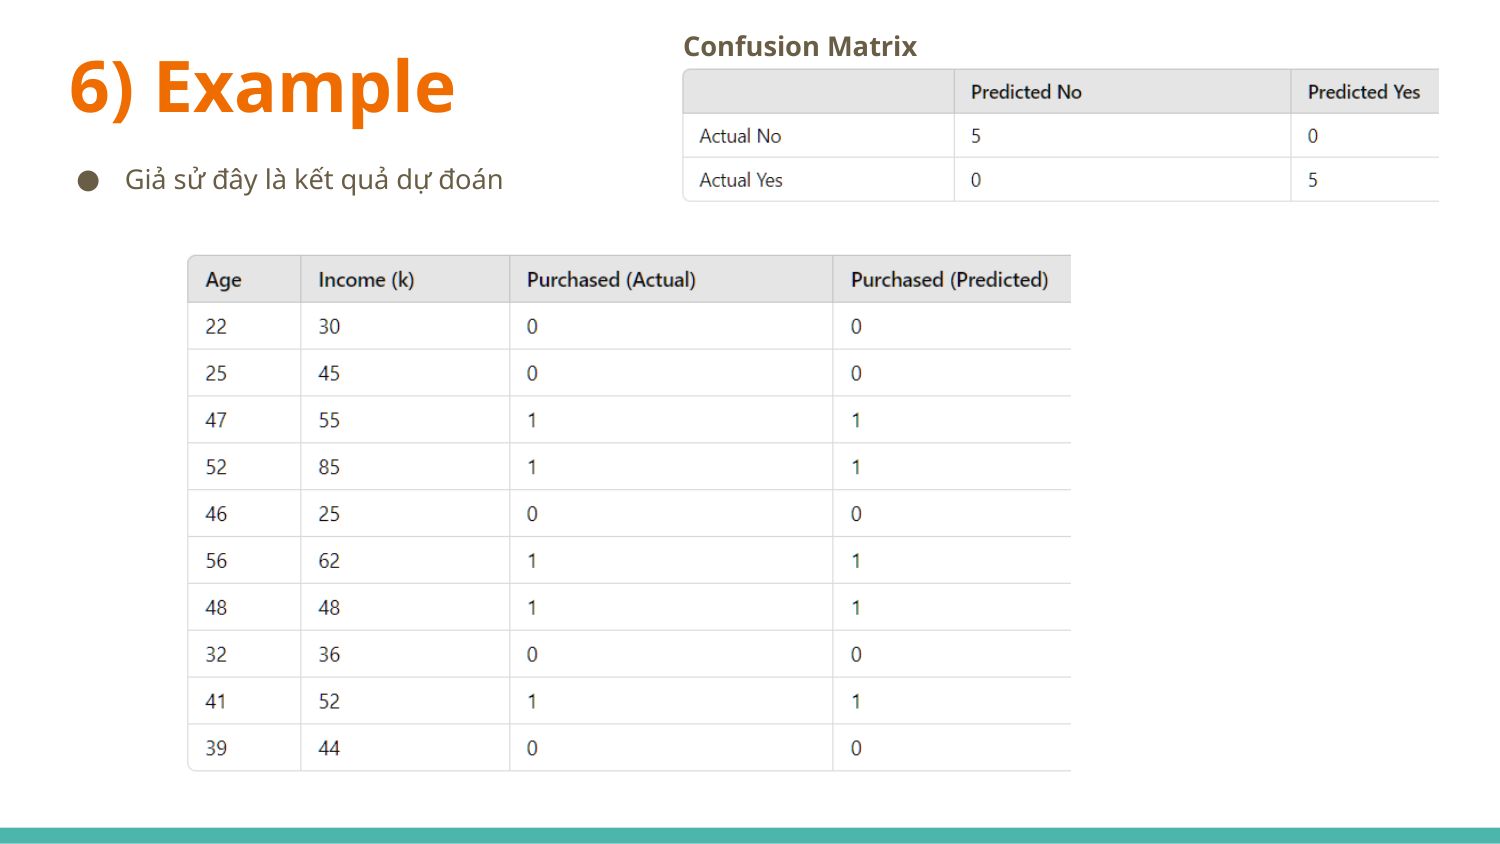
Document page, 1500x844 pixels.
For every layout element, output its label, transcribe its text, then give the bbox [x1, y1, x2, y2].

text_box Confusion Matrix [651, 8, 1055, 77]
text_box 6) Example [51, 26, 671, 143]
text_box 6) Example [1055, 26, 1449, 143]
picture [676, 59, 1440, 220]
list Giả sử đây là kết quả dự đoán [45, 141, 671, 210]
picture [177, 240, 1071, 776]
